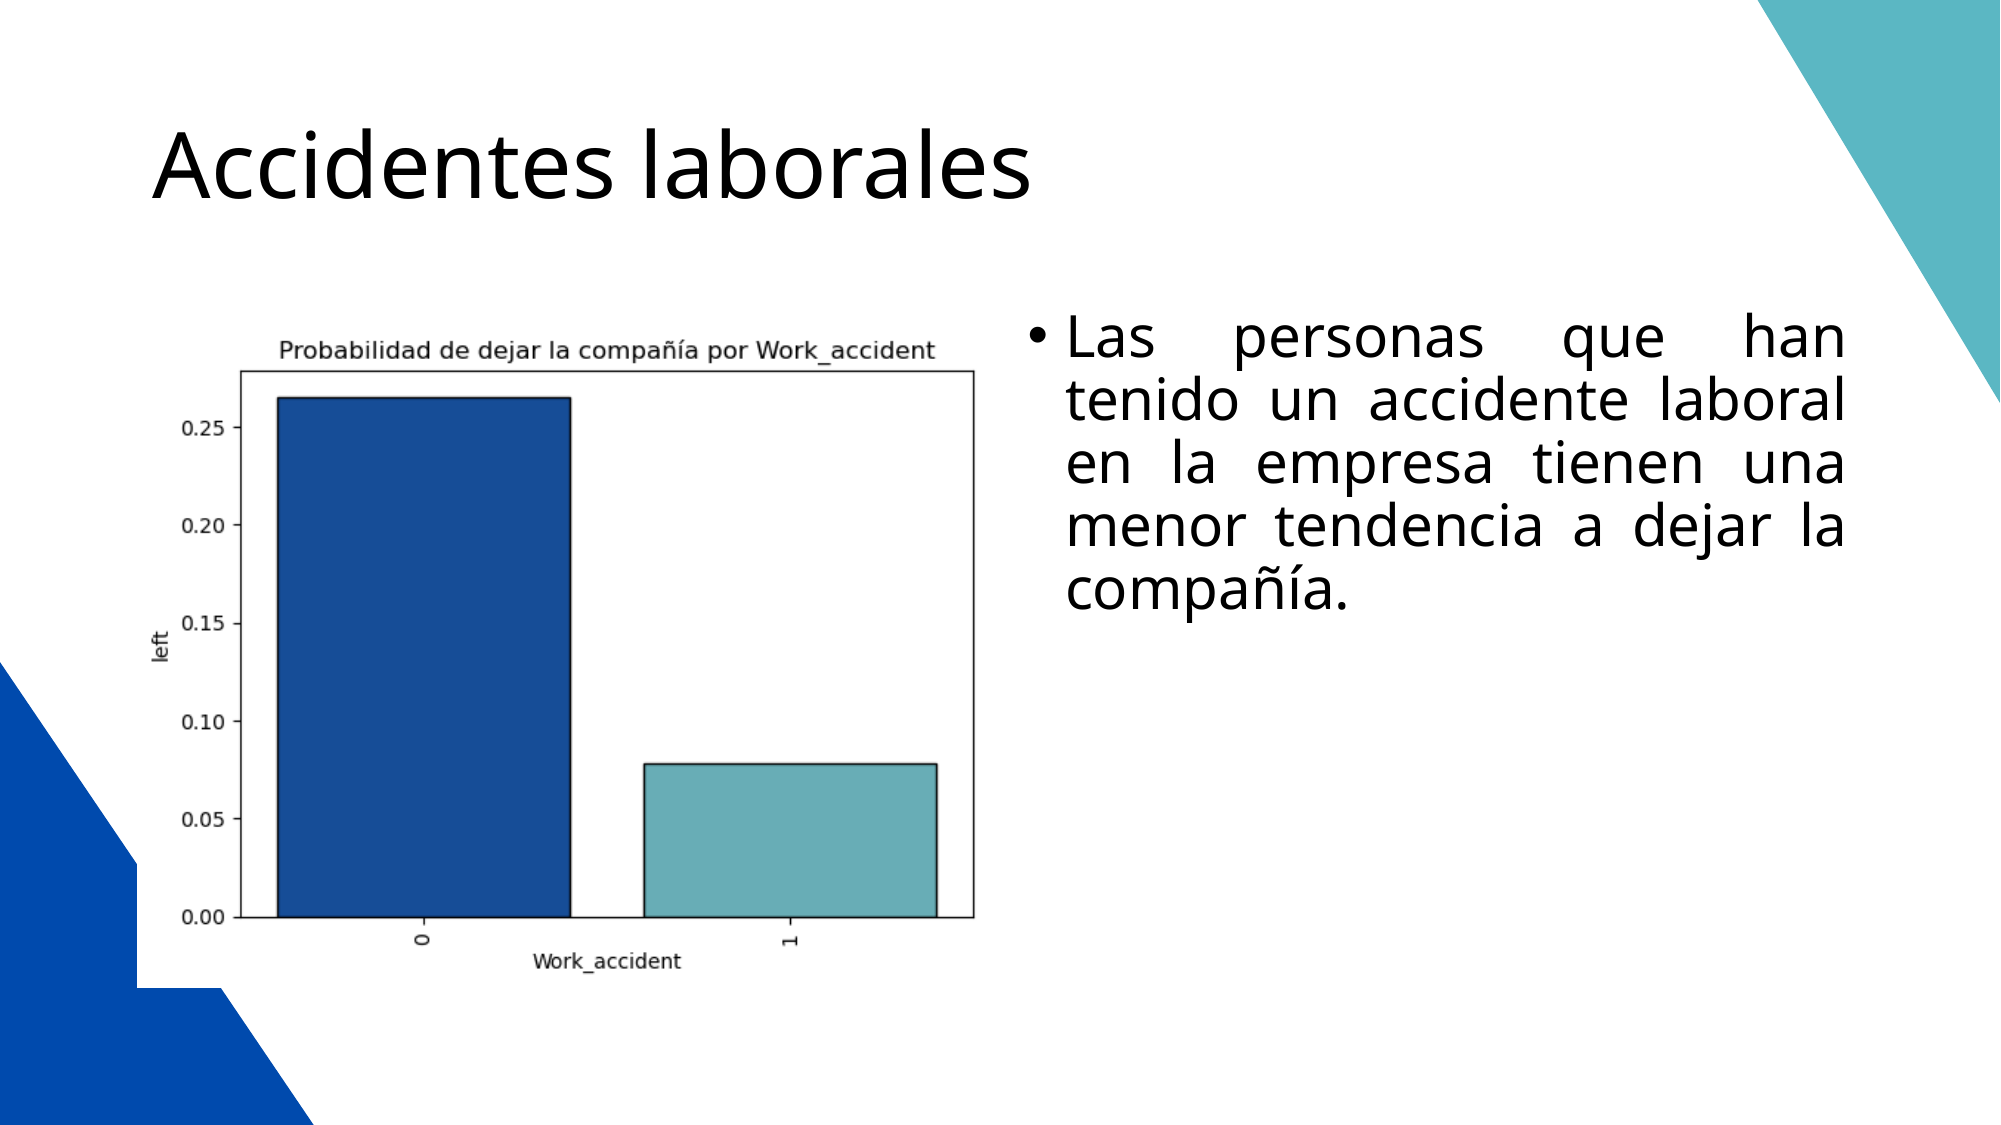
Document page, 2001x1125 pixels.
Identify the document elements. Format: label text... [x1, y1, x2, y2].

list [136, 324, 988, 989]
list Las personas que han tenido un accidente laboral en la empresa tienen una menor tendencia a dejar la compañía. [1012, 299, 1863, 1014]
title Accidentes laborales [137, 59, 1863, 278]
